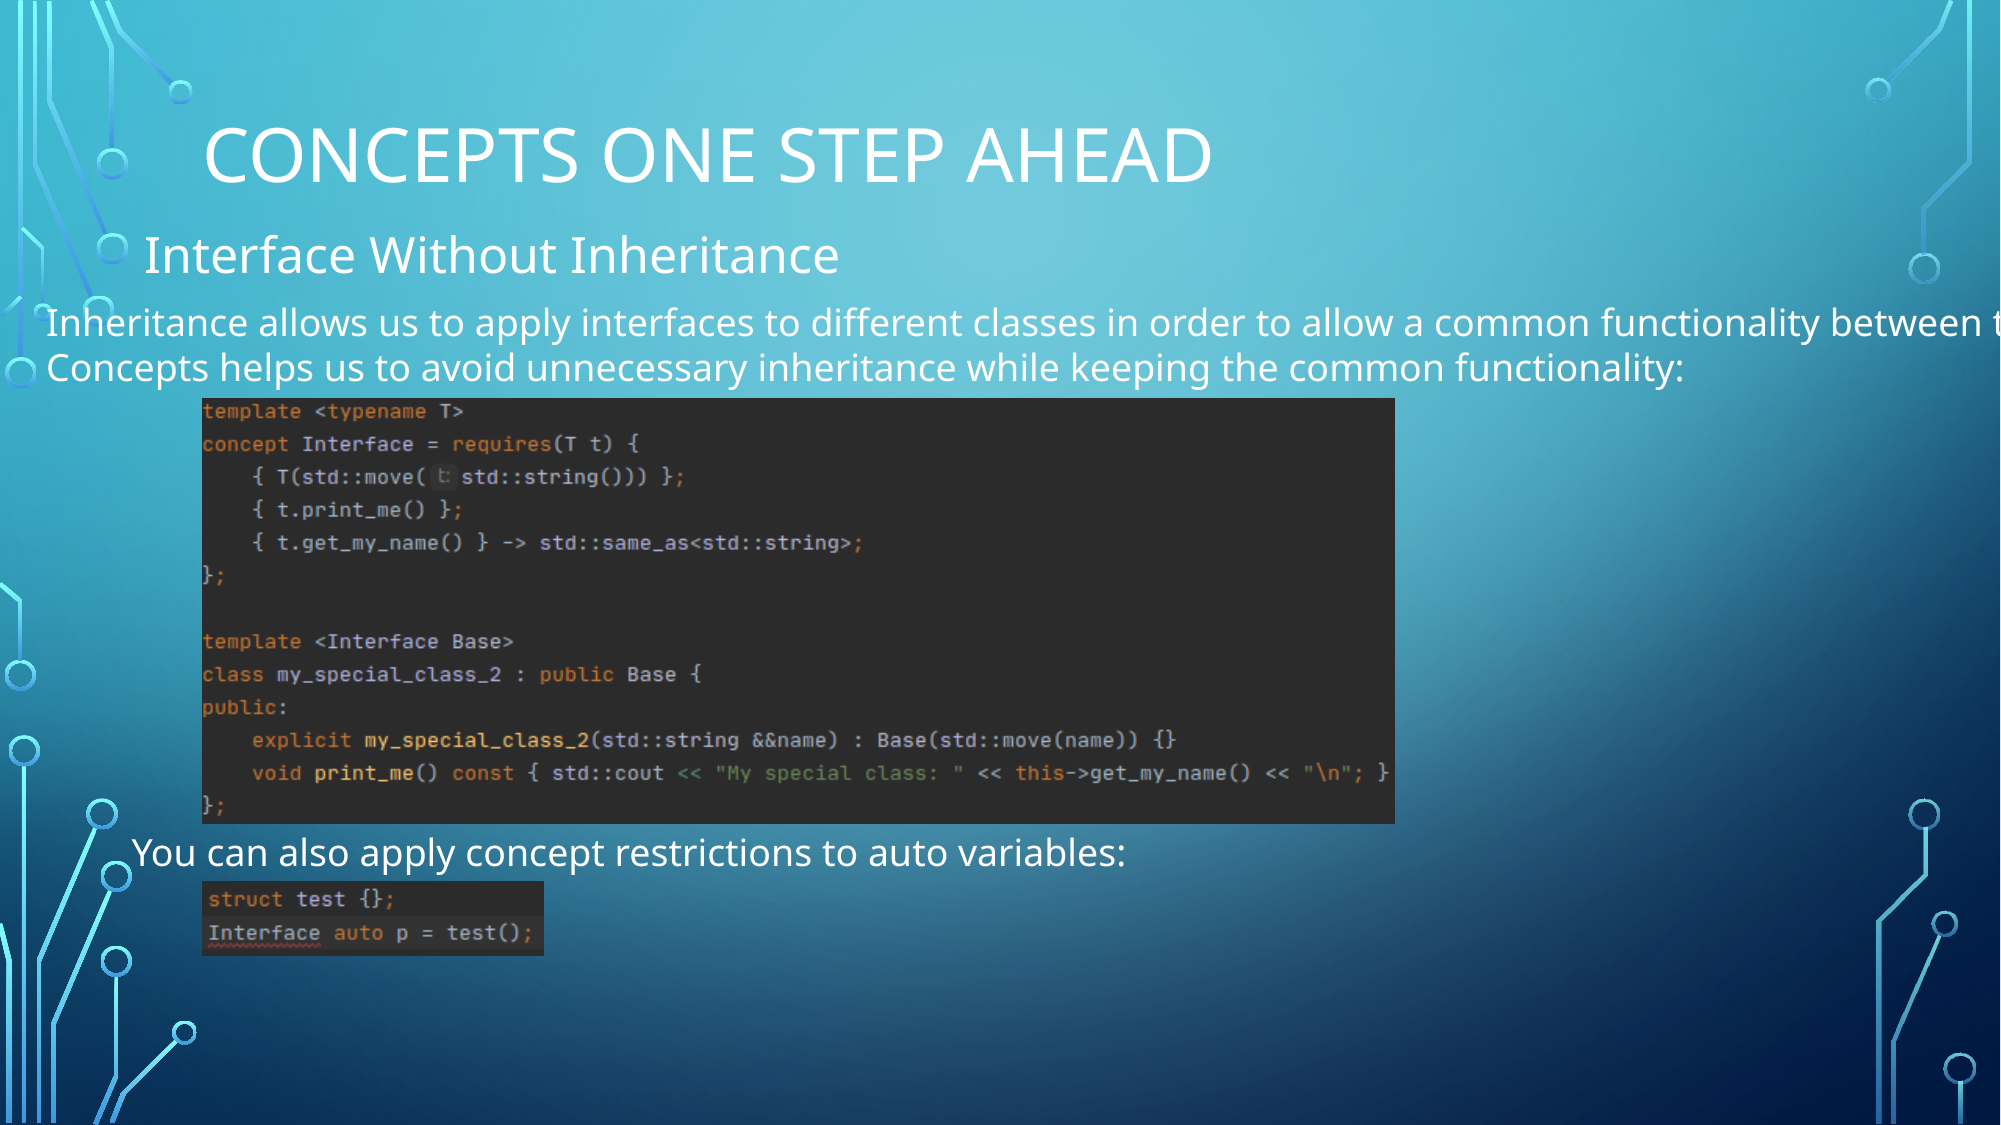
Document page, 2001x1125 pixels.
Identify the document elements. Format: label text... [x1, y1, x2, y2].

title Concepts one step ahead [187, 101, 1813, 215]
picture [202, 398, 1395, 824]
text_box Interface Without Inheritance [129, 216, 856, 291]
text_box You can also apply concept restrictions to auto variables: [116, 821, 1143, 882]
picture [202, 881, 544, 956]
text_box Inheritance allows us to apply interfaces to different classes in order to allow a common functionality between them. Concepts helps us to avoid unnecessary inheritance while keeping the common functionality: [31, 291, 2000, 397]
